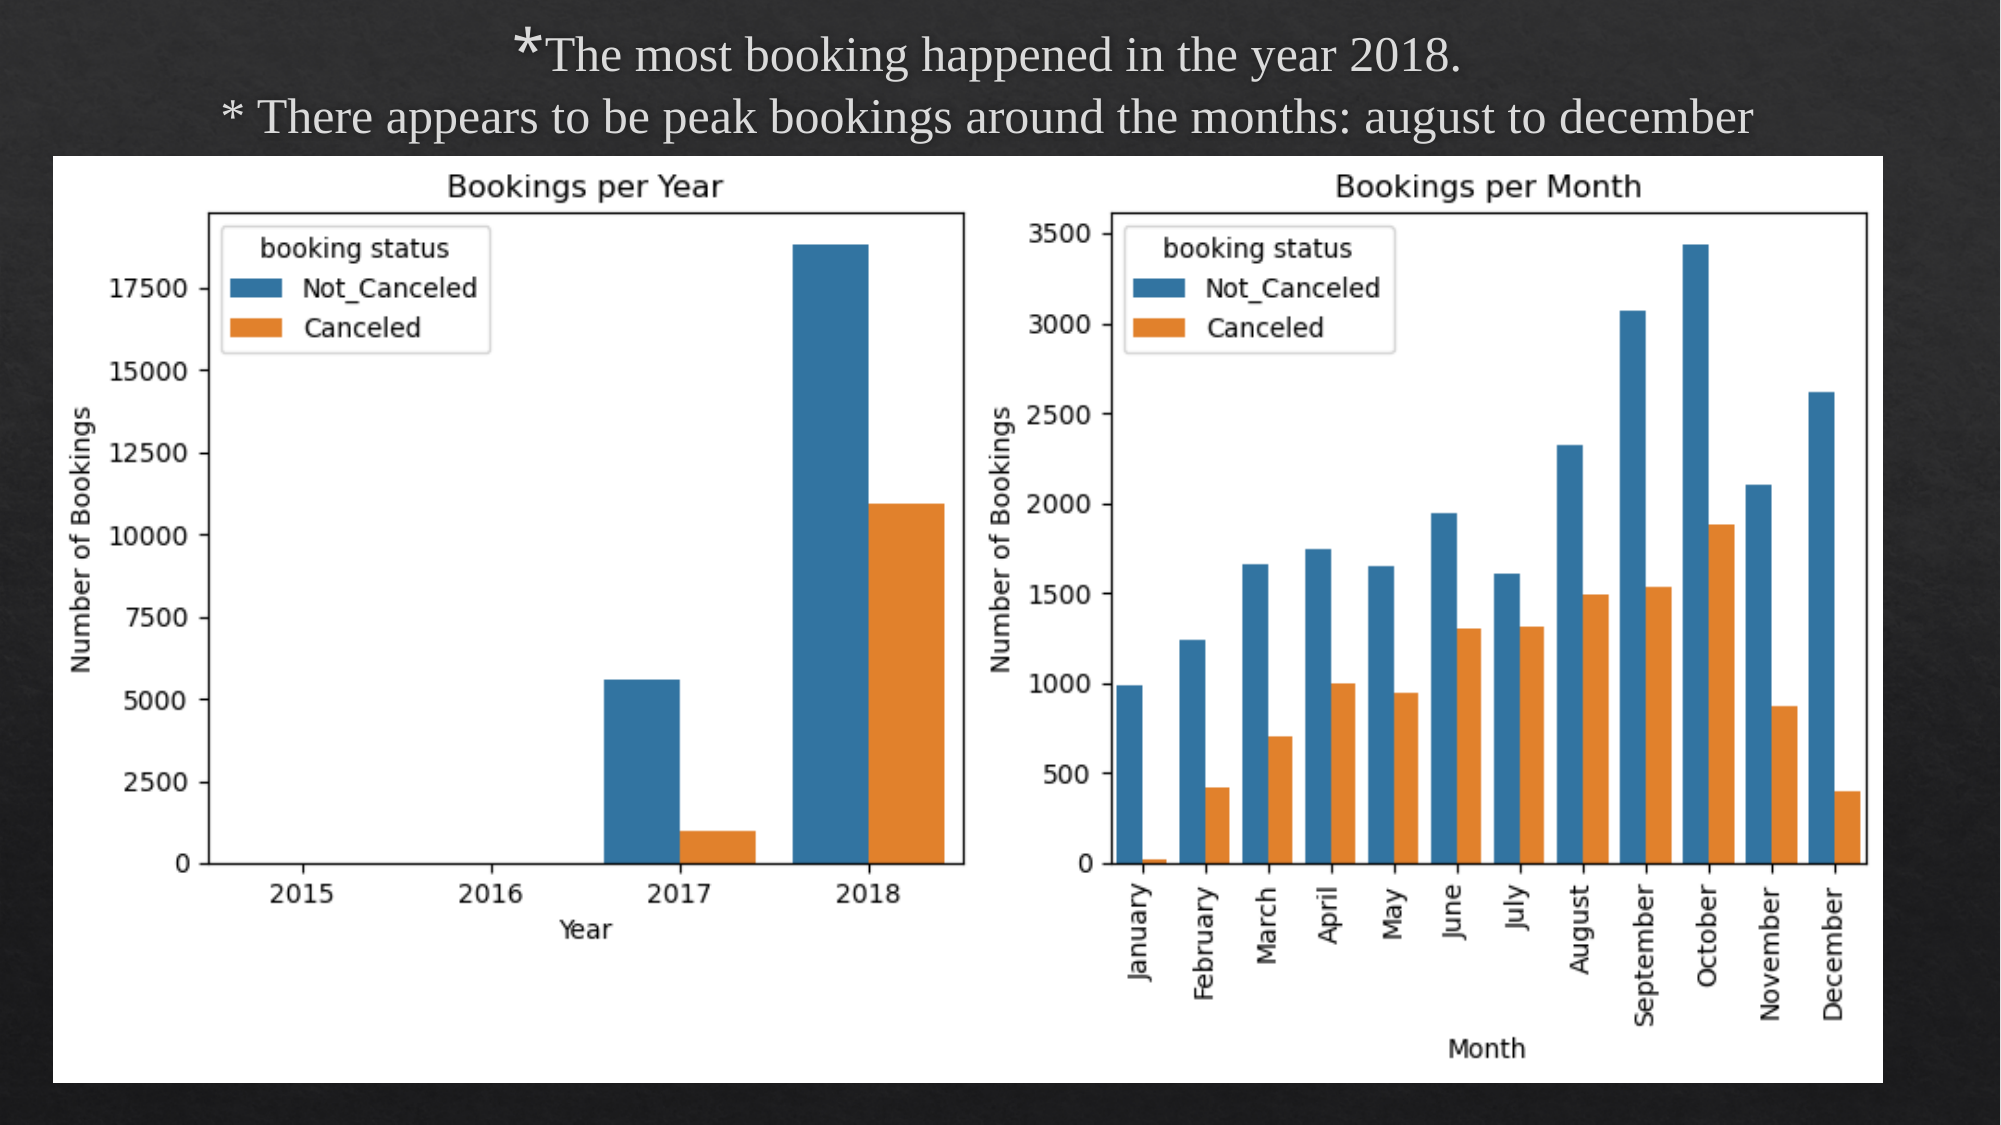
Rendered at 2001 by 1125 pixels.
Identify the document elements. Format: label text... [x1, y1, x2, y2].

title *The most booking happened in the year 2018. * There appears to be peak bookings around the months: august to december [104, 0, 1883, 153]
picture [52, 155, 1884, 1083]
